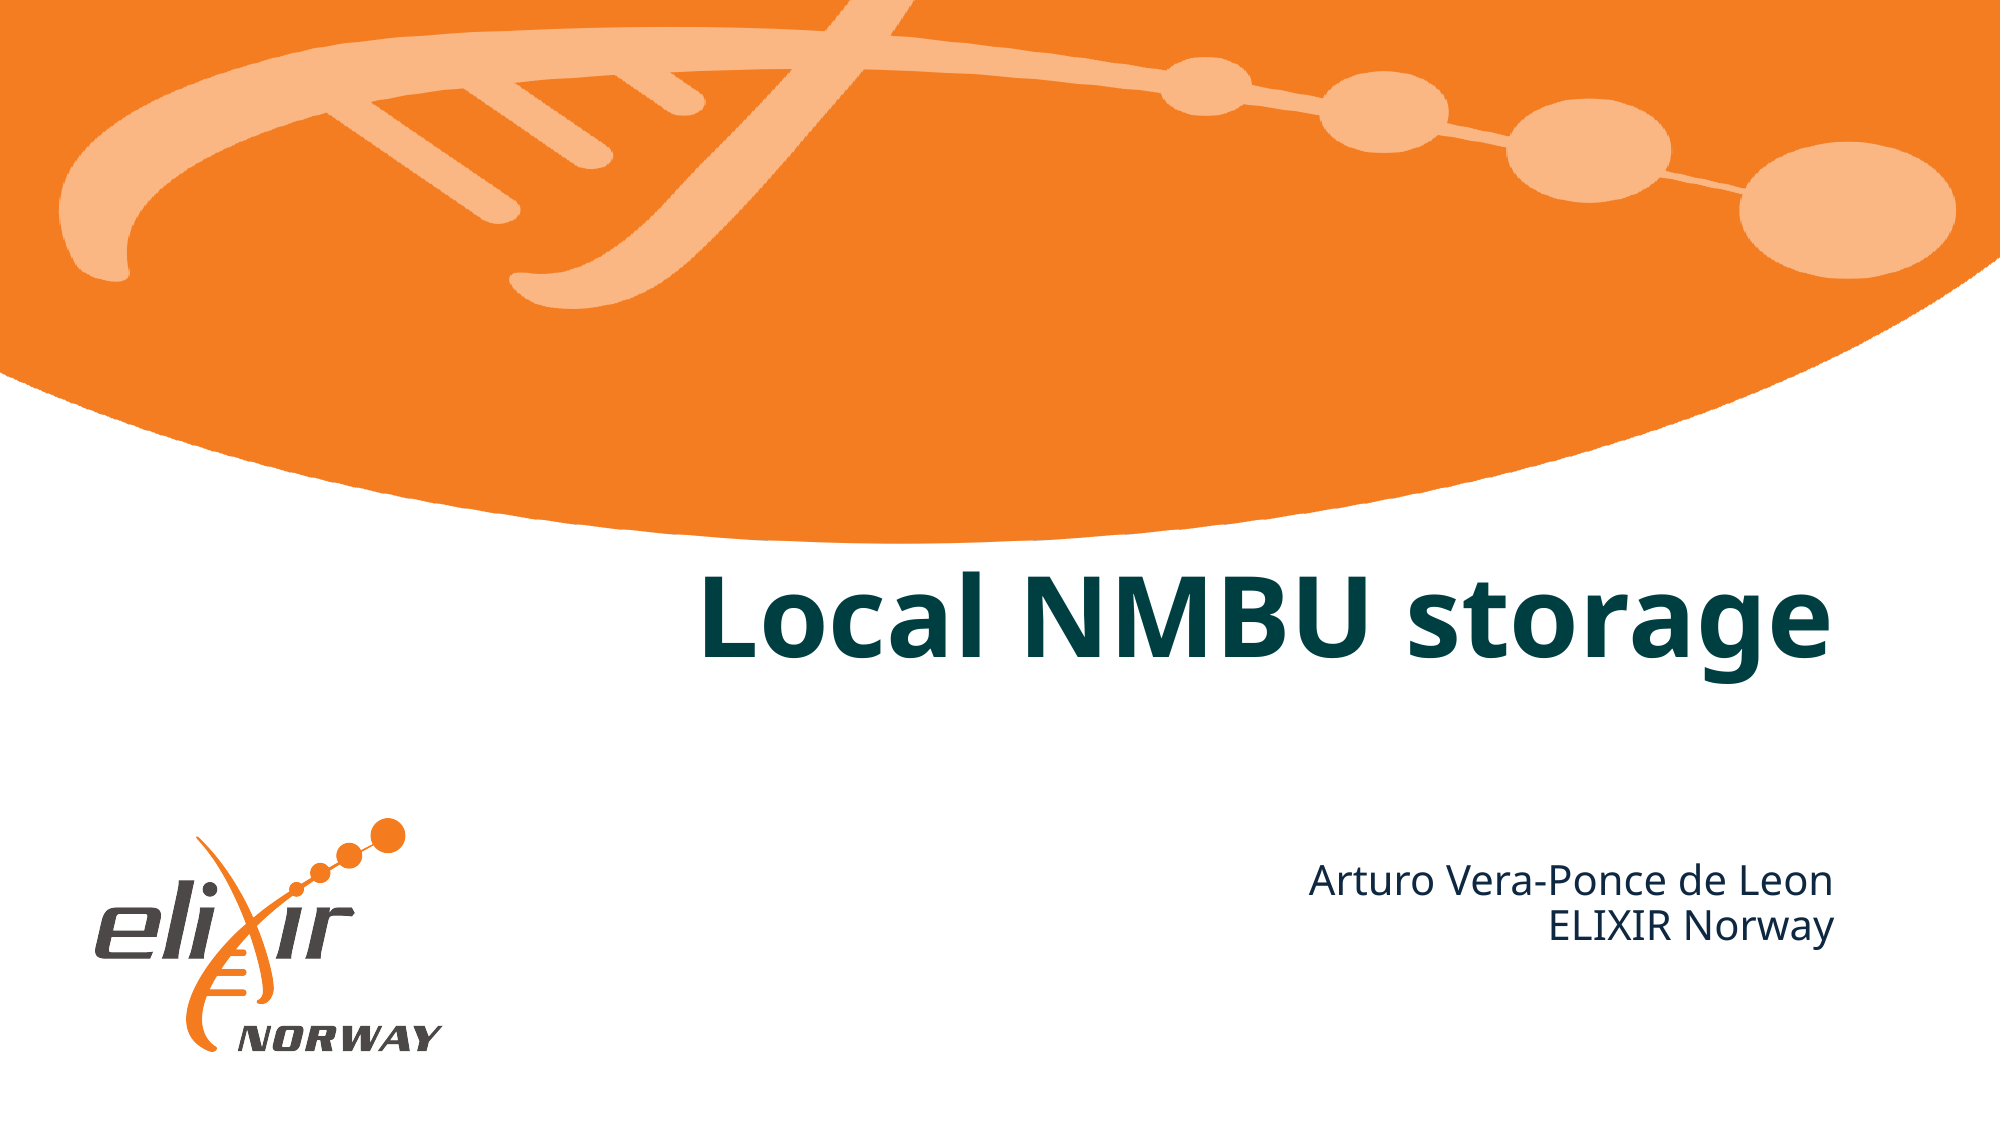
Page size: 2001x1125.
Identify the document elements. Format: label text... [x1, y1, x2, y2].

title Local NMBU storage [149, 550, 1850, 693]
list Arturo Vera-Ponce de Leon ELIXIR Norway [1109, 851, 1850, 1046]
picture [95, 818, 443, 1052]
